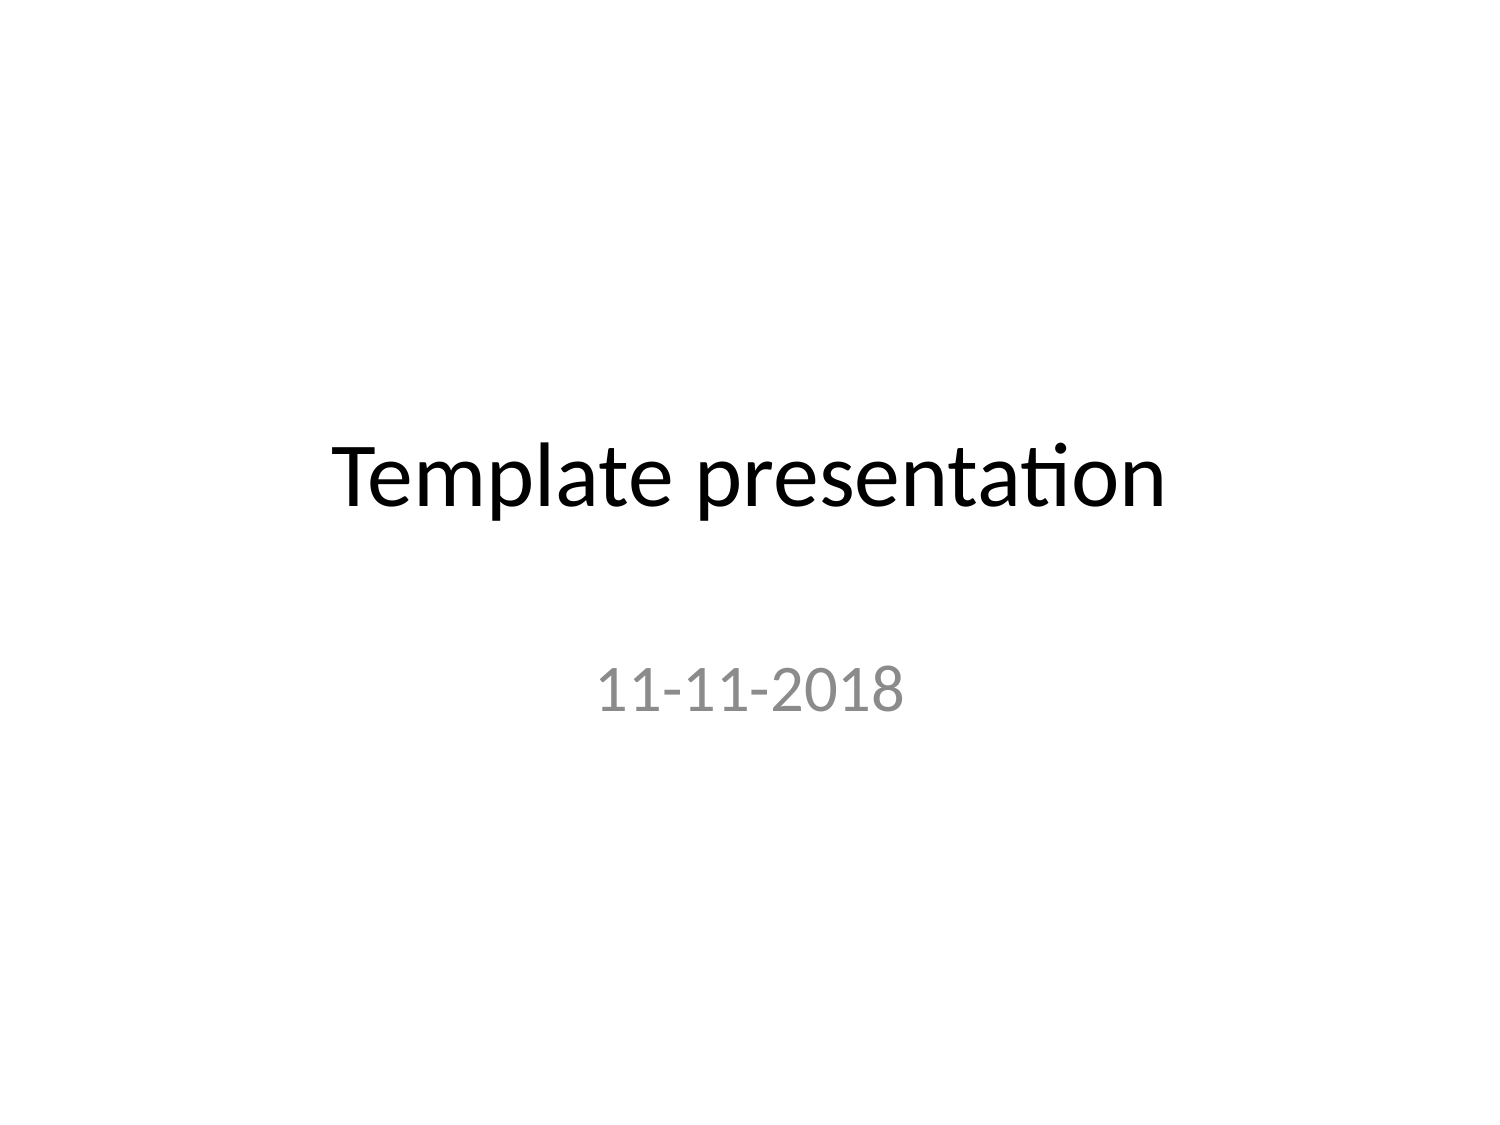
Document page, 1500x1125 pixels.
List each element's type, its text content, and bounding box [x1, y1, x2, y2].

subtitle 11-11-2018 [225, 637, 1275, 925]
title Template presentation [112, 349, 1388, 591]
